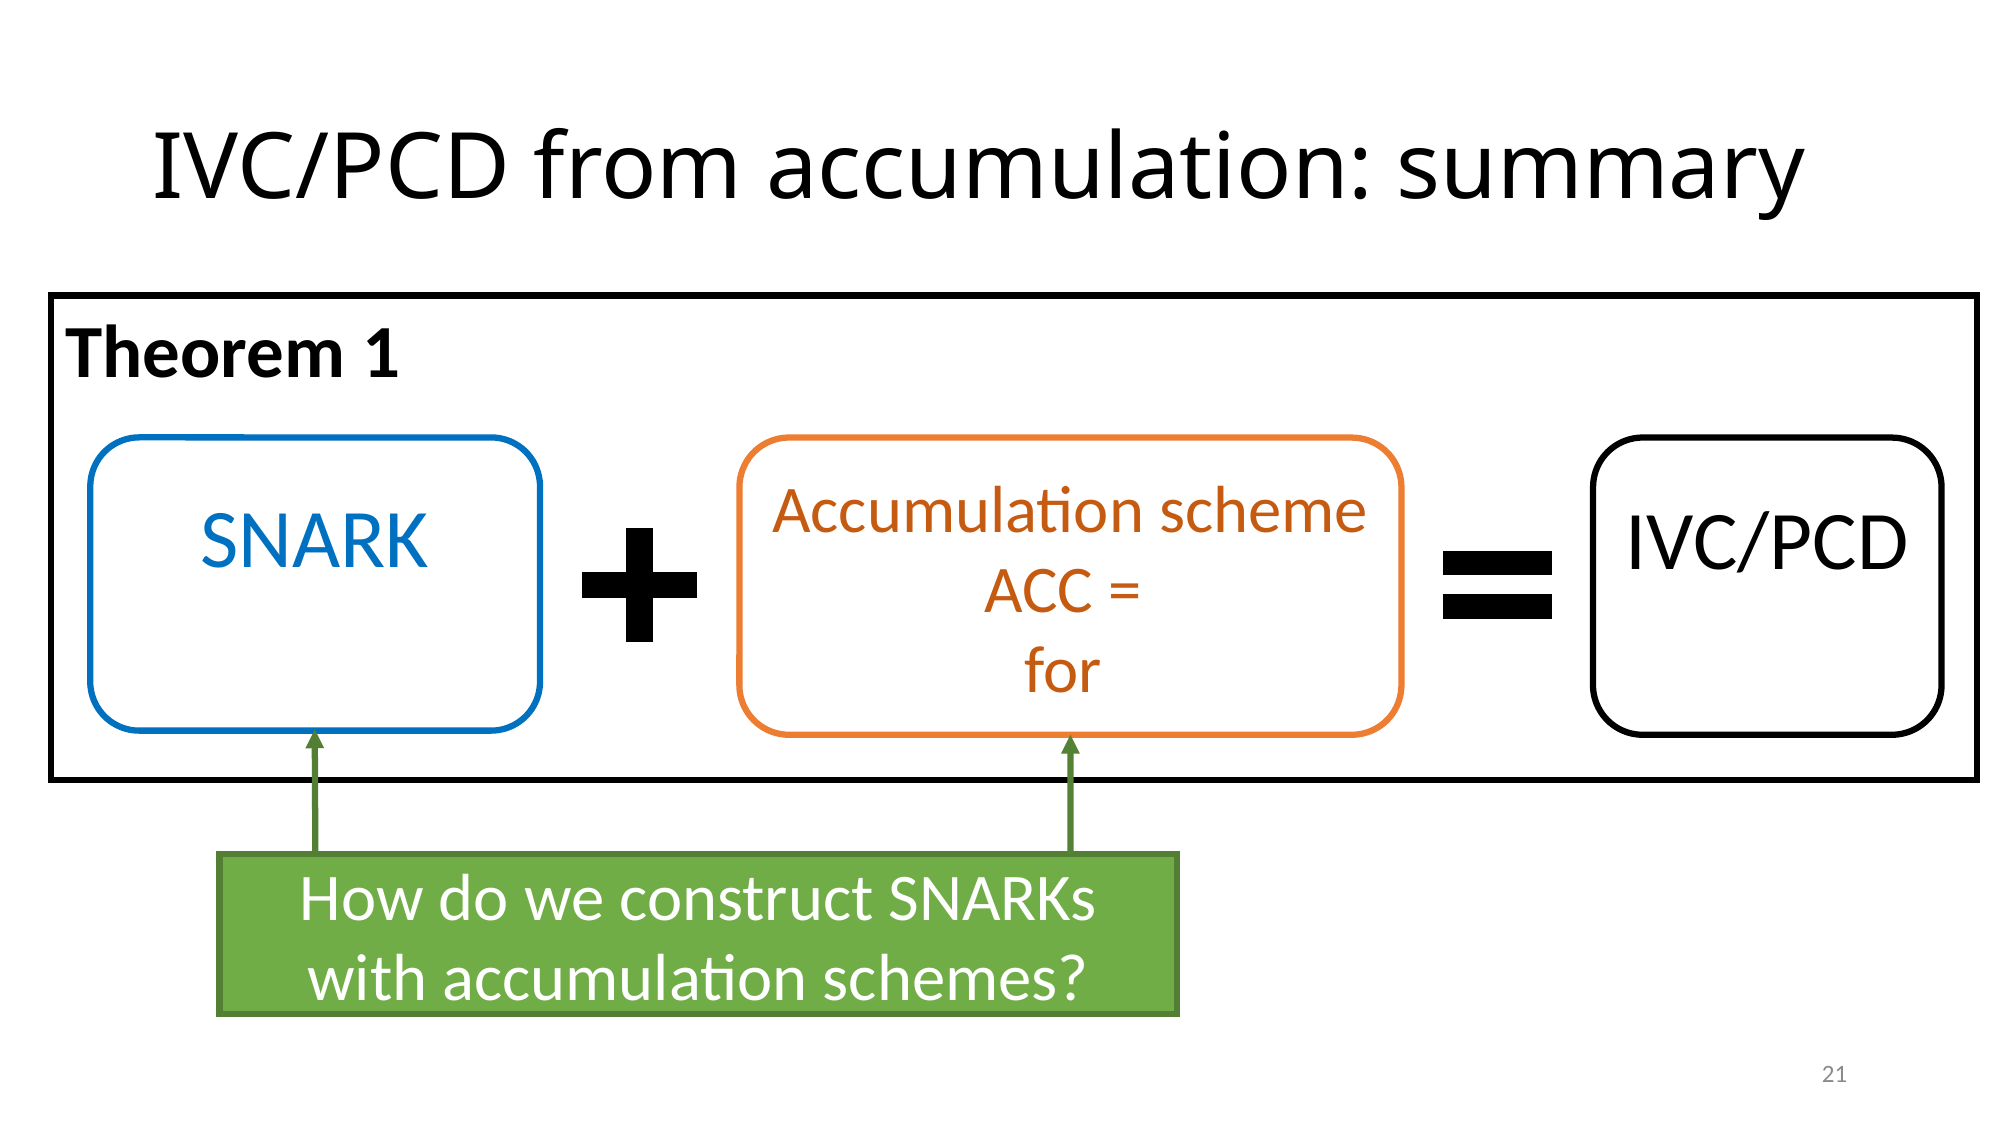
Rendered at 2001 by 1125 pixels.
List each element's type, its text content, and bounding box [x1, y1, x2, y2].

slide_number 21 [1412, 1042, 1863, 1103]
text_box [1443, 551, 1552, 575]
text_box Theorem 1 [50, 294, 1978, 781]
title IVC/PCD from accumulation: summary [137, 59, 1863, 278]
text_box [219, 734, 1178, 1014]
text_box [582, 528, 697, 642]
text_box [1443, 594, 1552, 619]
